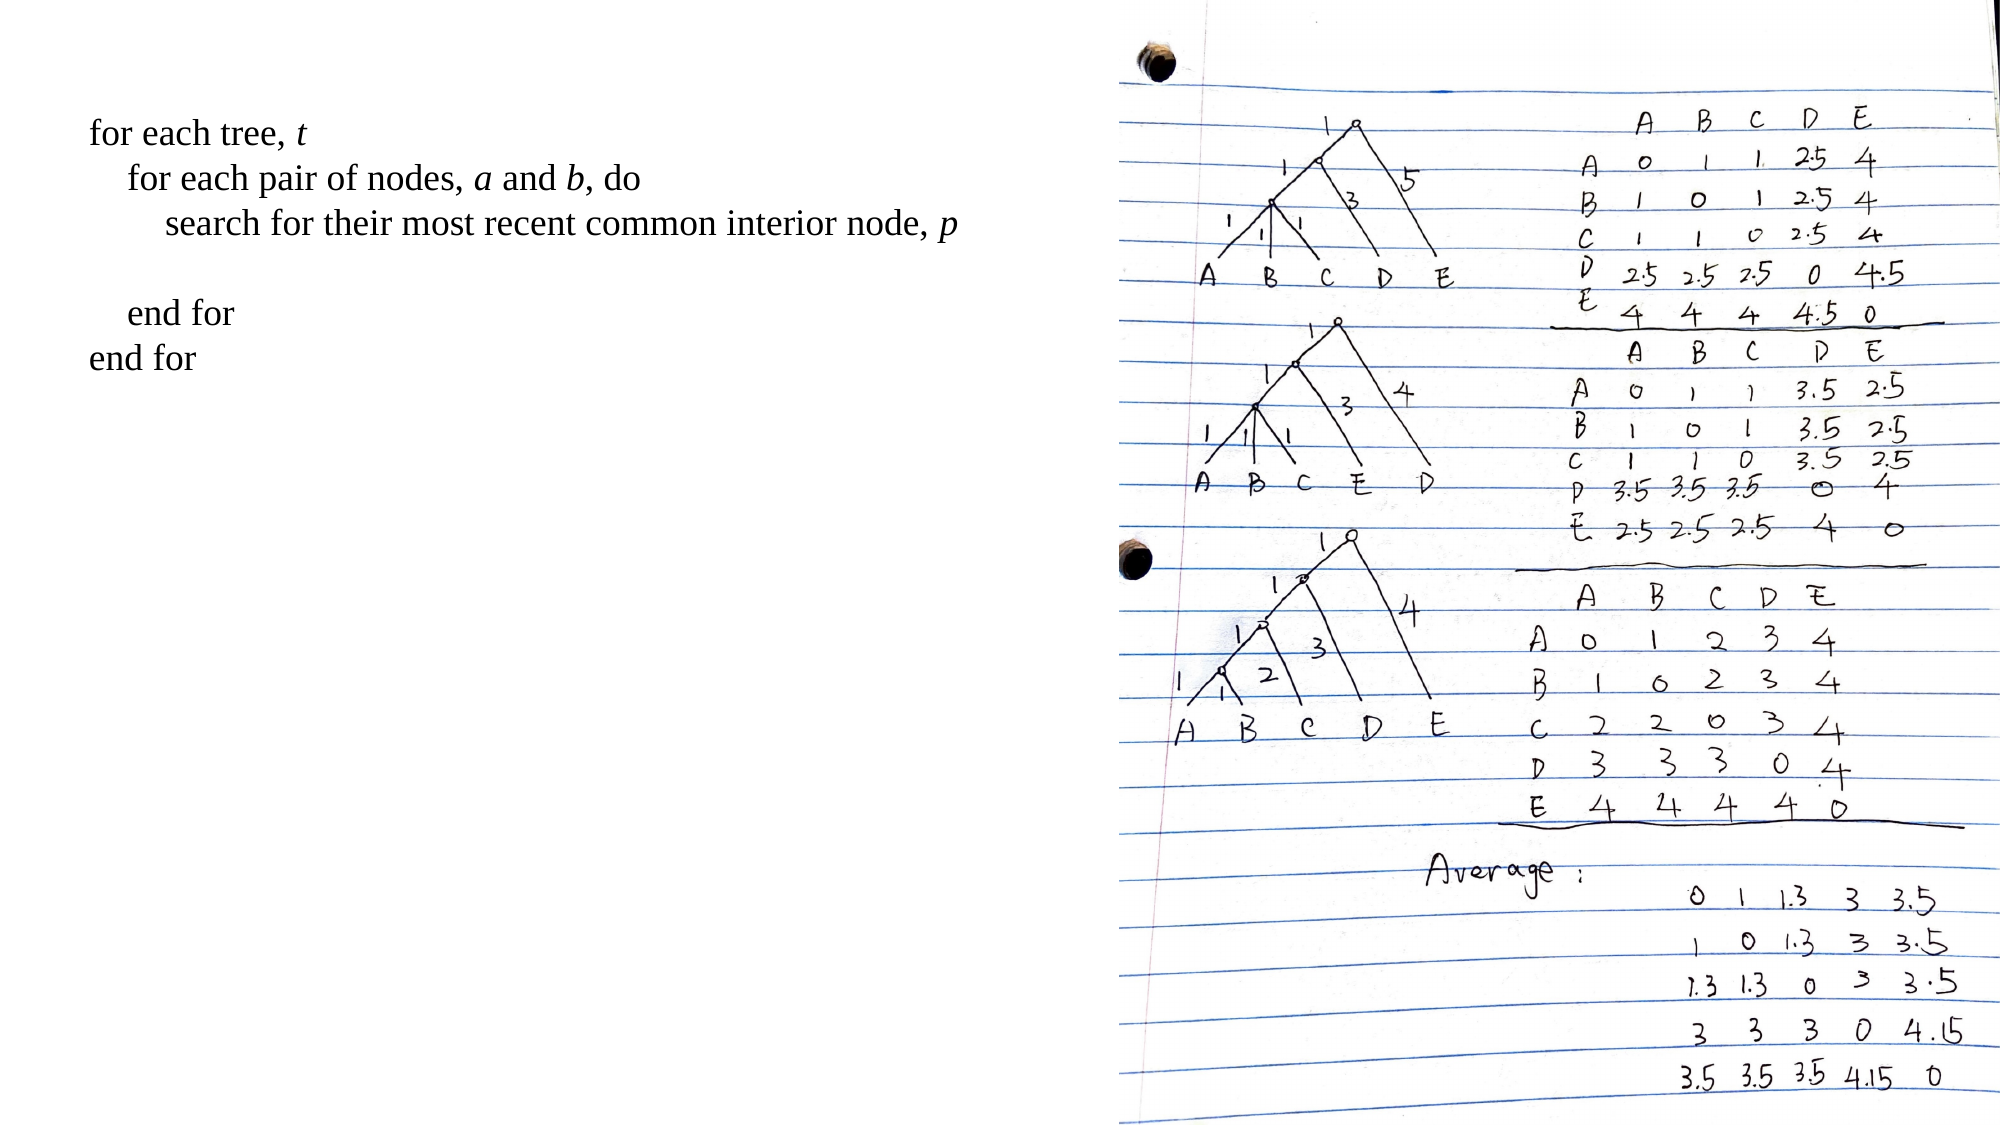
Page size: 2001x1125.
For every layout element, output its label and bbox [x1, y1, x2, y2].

picture [1119, 0, 2000, 1125]
